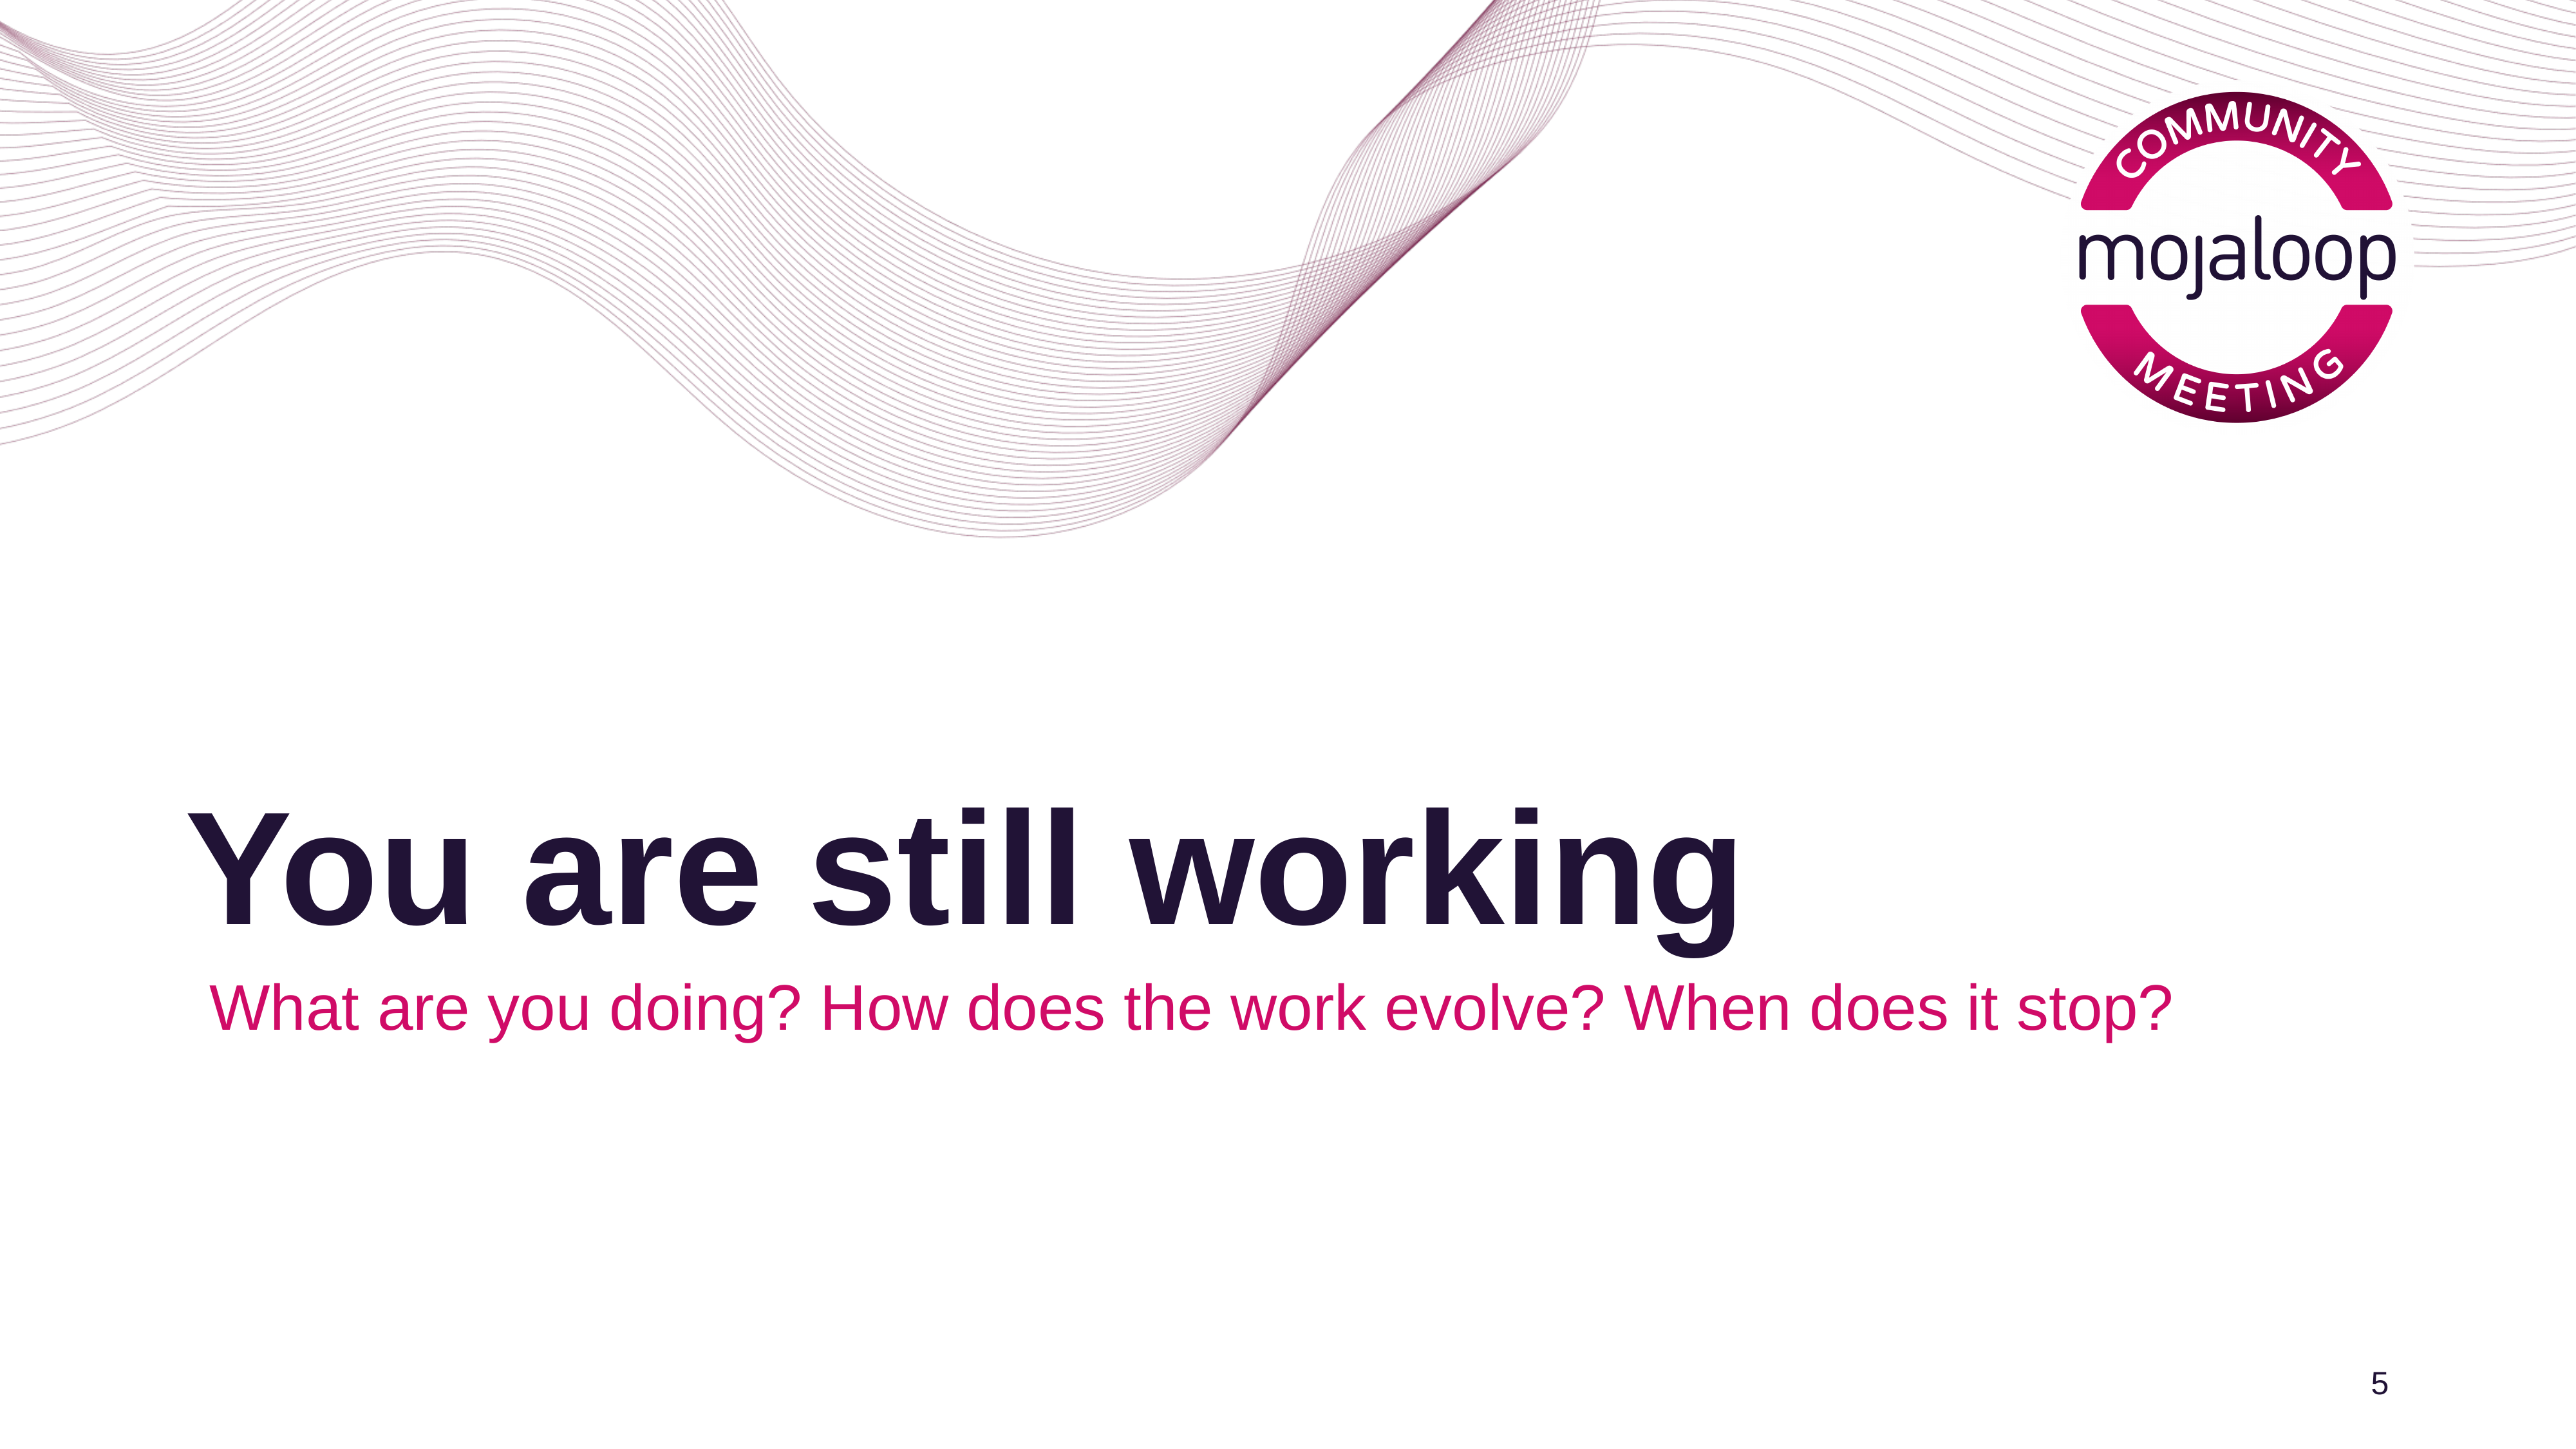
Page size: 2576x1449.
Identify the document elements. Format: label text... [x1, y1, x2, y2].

title You are still working [175, 442, 2398, 964]
slide_number 5 [1819, 1343, 2399, 1421]
picture [0, 0, 2576, 854]
list What are you doing? How does the work evolve? When does it stop? [175, 969, 2398, 1287]
